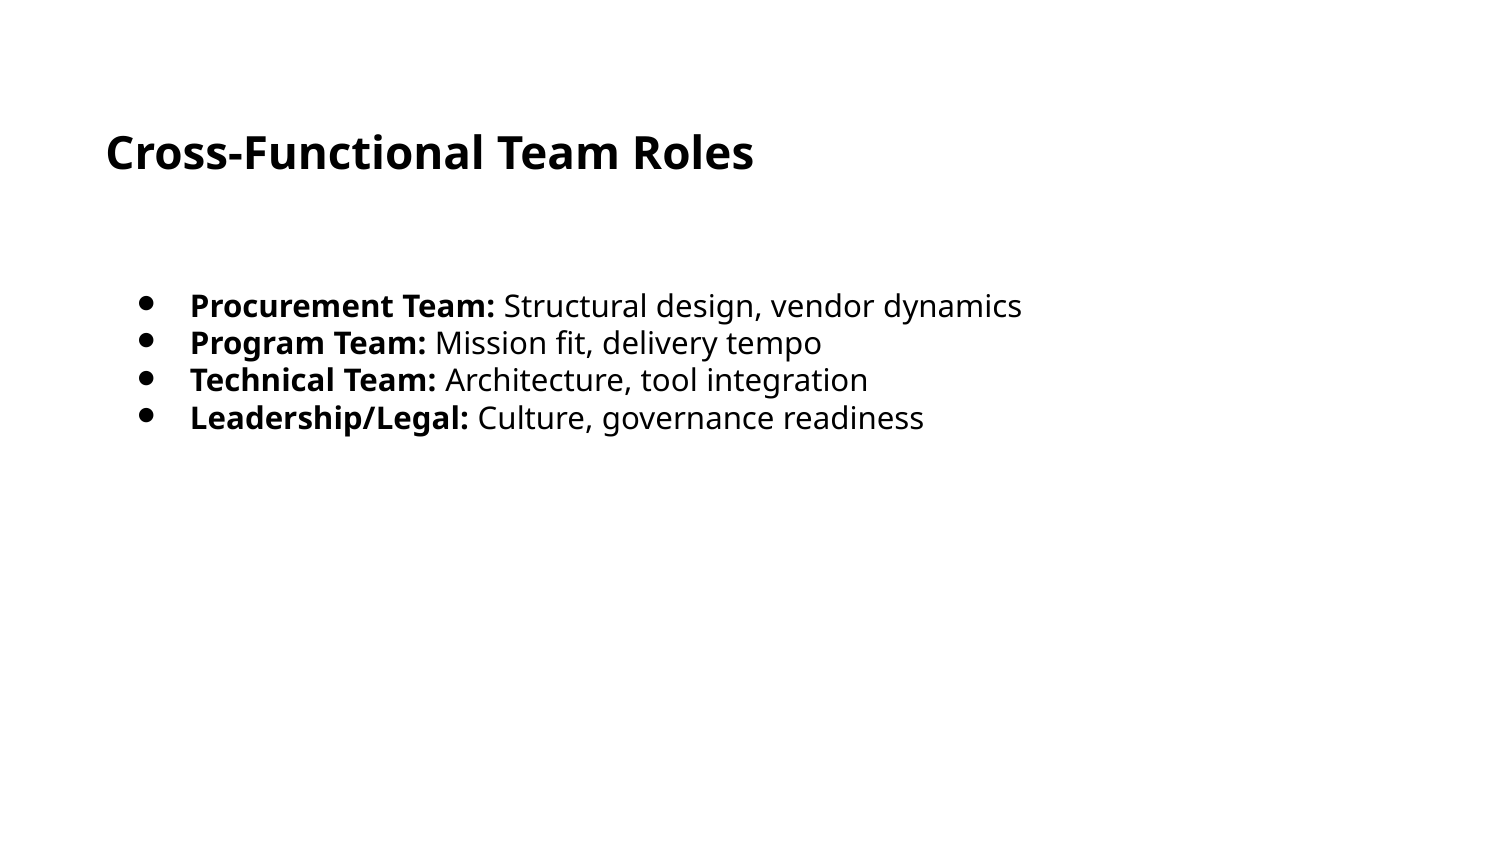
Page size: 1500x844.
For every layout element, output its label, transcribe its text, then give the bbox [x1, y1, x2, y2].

text_box Procurement Team: Structural design, vendor dynamics Program Team: Mission fit, delivery tempo Technical Team: Architecture, tool integration Leadership/Legal: Culture, governance readiness [99, 203, 1113, 518]
text_box Cross-Functional Team Roles [90, 100, 1410, 191]
